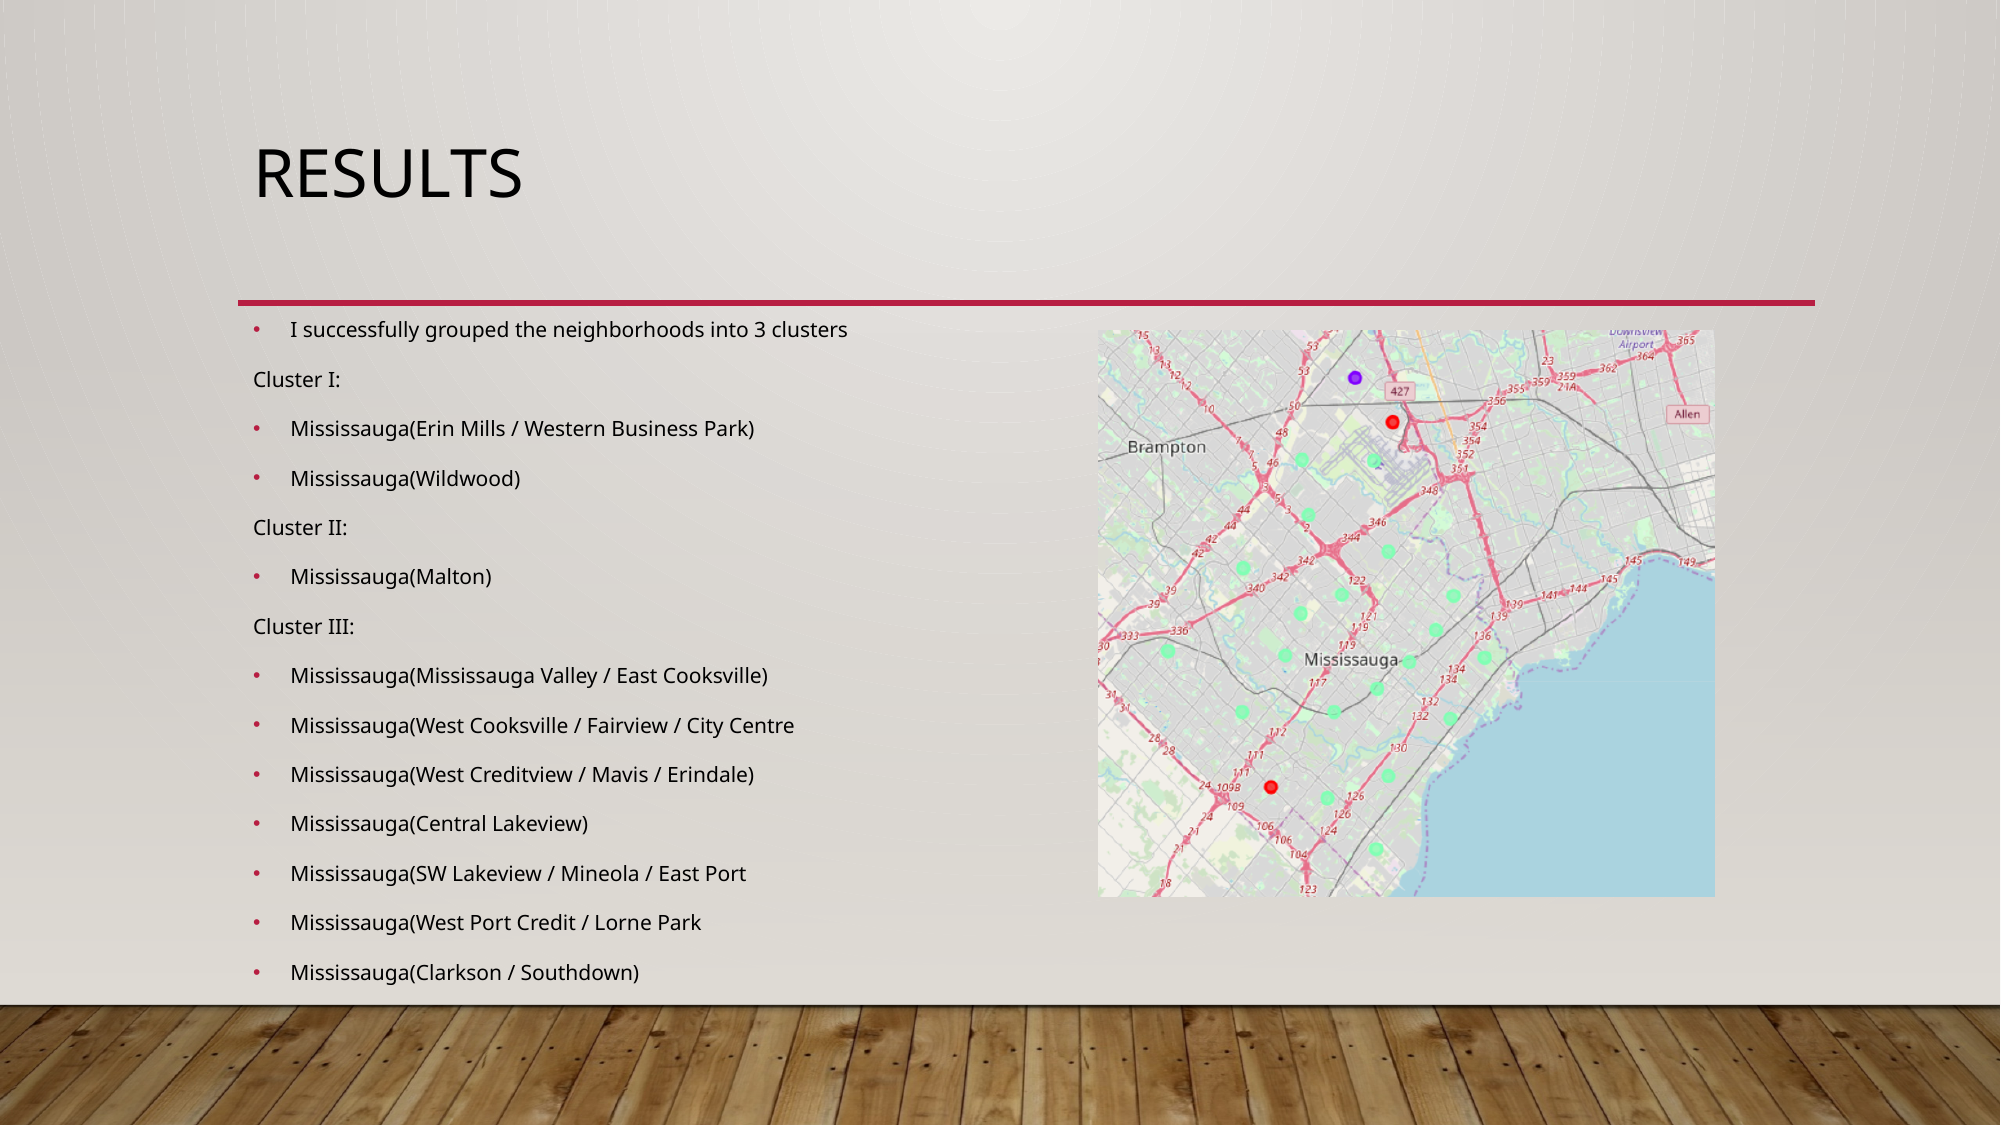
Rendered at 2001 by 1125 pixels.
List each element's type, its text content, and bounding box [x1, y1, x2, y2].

picture [1098, 330, 1715, 897]
title RESULTS [238, 131, 1814, 305]
picture [0, 1005, 2000, 1125]
list I successfully grouped the neighborhoods into 3 clusters Cluster I: Mississauga(Erin Mills / Western Business Park) Mississauga(Wildwood) Cluster II: Mississauga(Malton) Cluster III: Mississauga(Mississauga Valley / East Cooksville) Mississauga(West Cooksville / Fairview / City Centre Mississauga(West Creditview / Mavis / Erindale) Mississauga(Central Lakeview) Mississauga(SW Lakeview / Mineola / East Port Mississauga(West Port Credit / Lorne Park Mississauga(Clarkson / Southdown) [238, 304, 1045, 993]
